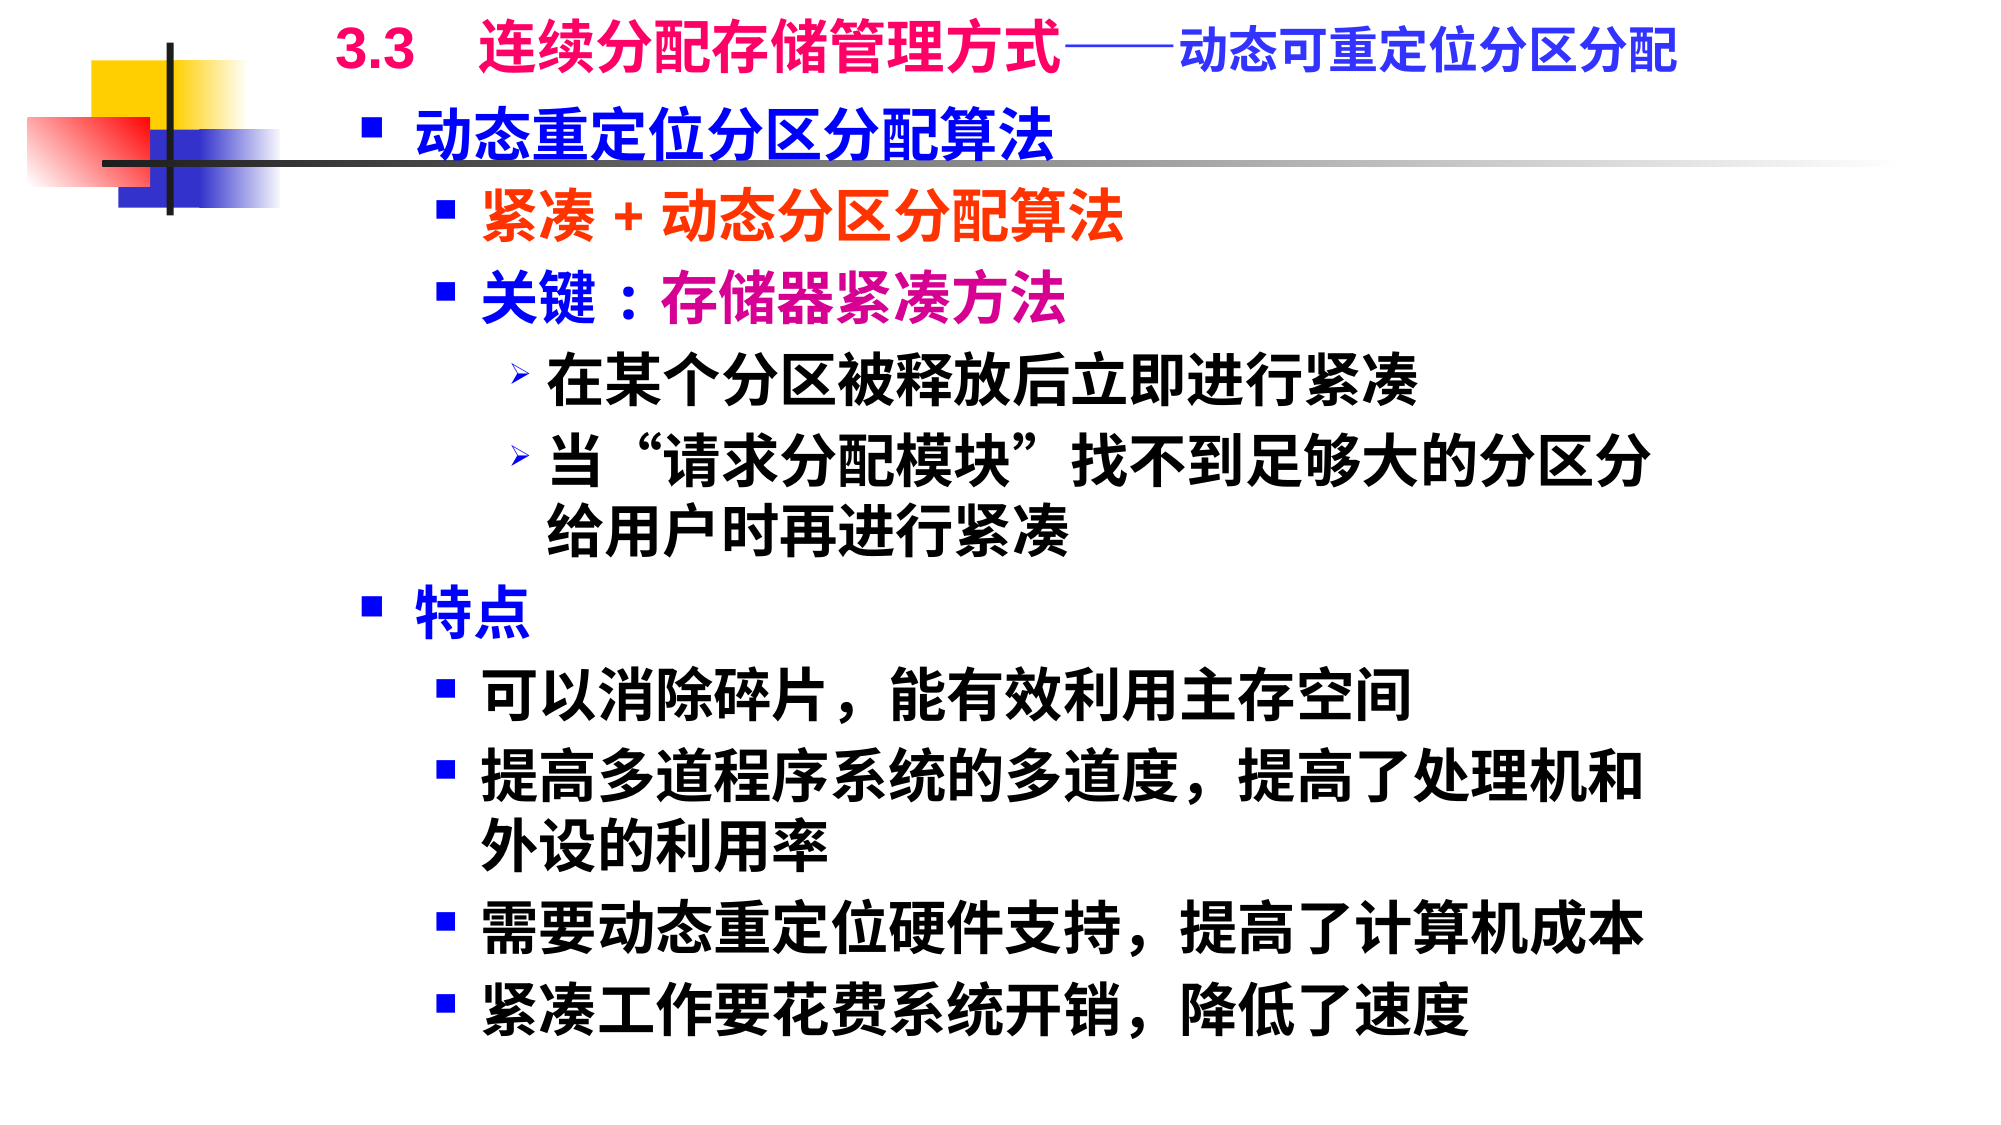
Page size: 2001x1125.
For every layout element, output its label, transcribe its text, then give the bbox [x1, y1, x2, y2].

list 动态重定位分区分配算法 紧凑+动态分区分配算法 关键:存储器紧凑方法 在某个分区被释放后立即进行紧凑 当“请求分配模块”找不到足够大的分区分给用户时再进行紧凑 特点 可以消除碎片，能有效利用主存空间 提高多道程序系统的多道度，提高了处理机和外设的利用率 需要动态重定位硬件支持，提高了计算机成本 紧凑工作要花费系统开销，降低了速度 [343, 90, 1692, 1016]
text_box 3.3 连续分配存储管理方式——动态可重定位分区分配 [320, 0, 1733, 88]
